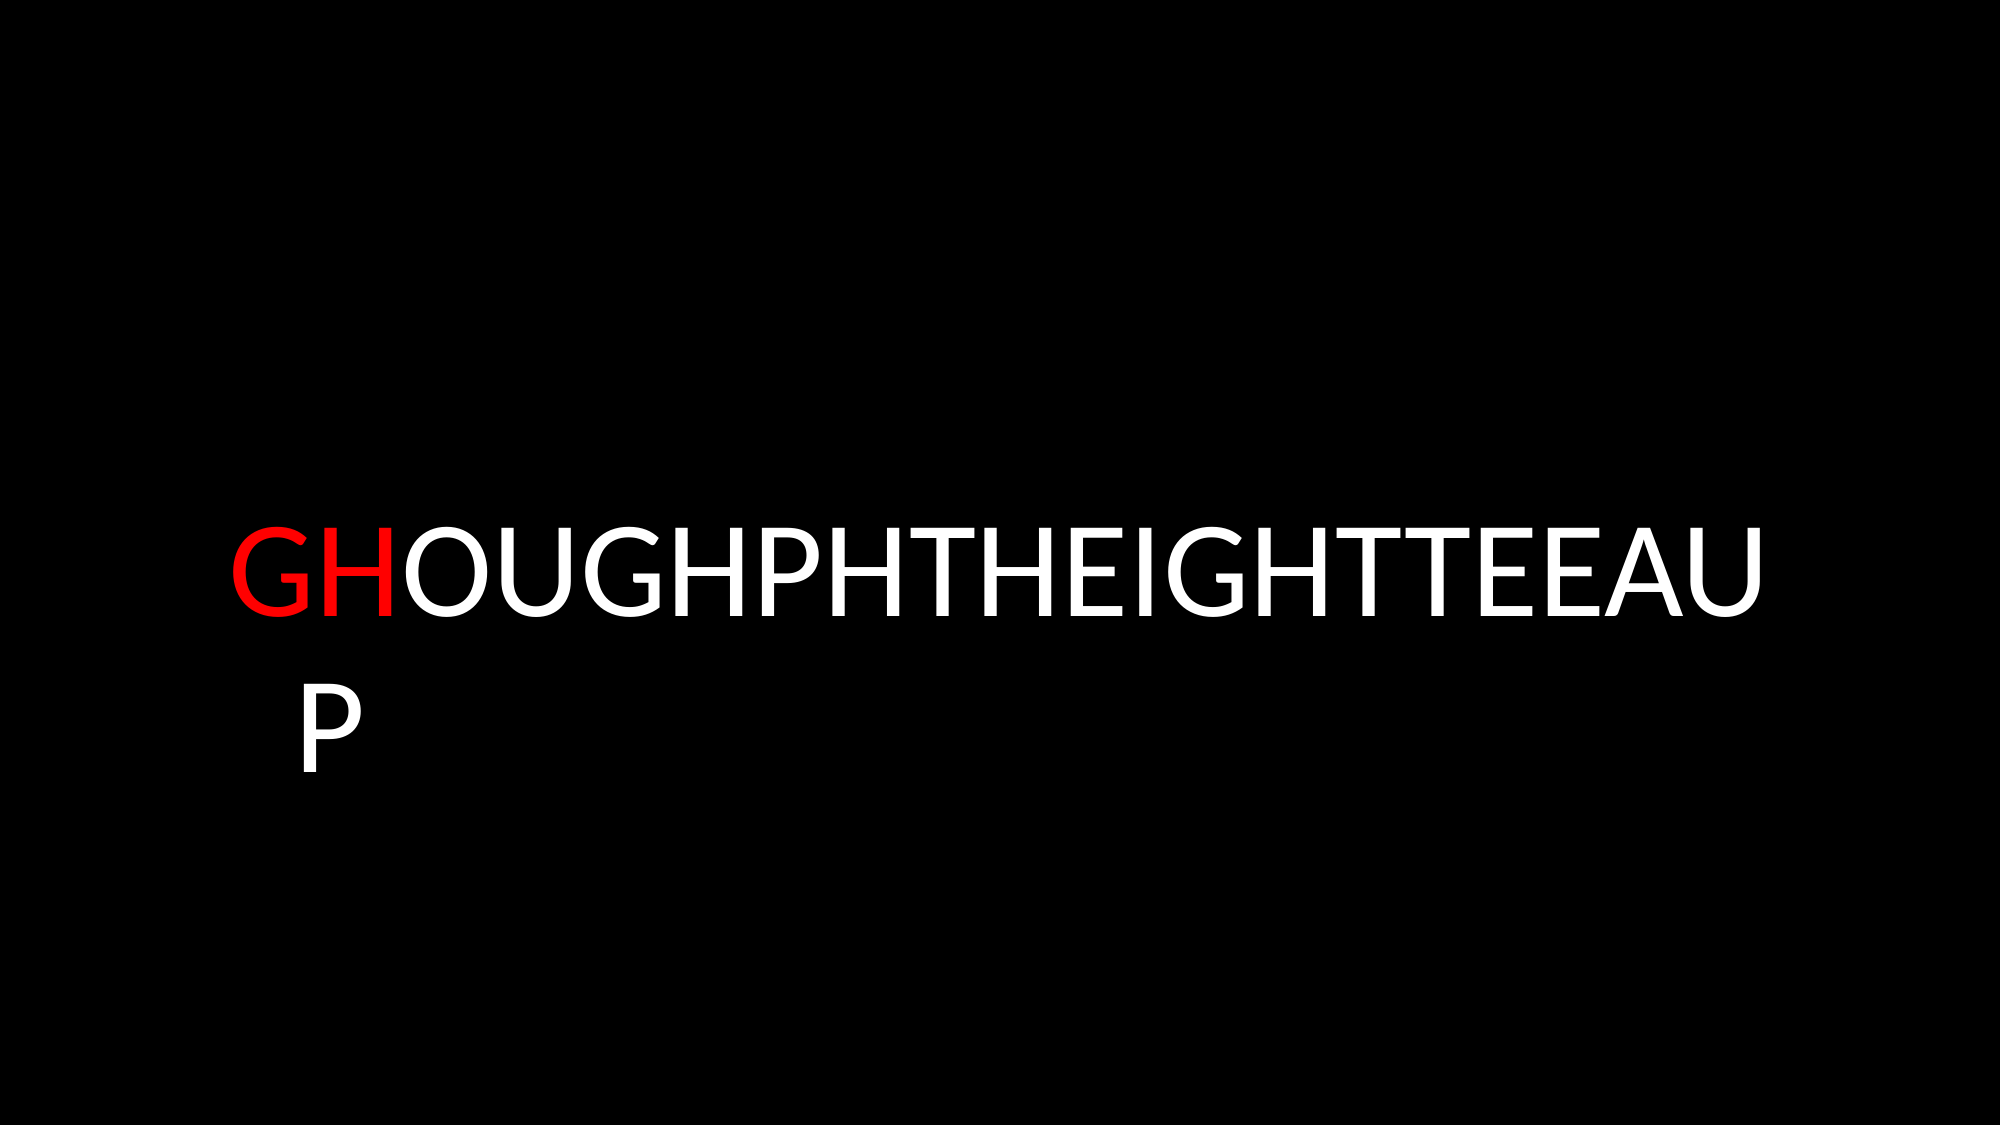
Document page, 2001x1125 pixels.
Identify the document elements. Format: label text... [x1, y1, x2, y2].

text_box GHOUGHPHTHEIGHTTEEAU [0, 471, 2000, 652]
text_box P [266, 628, 394, 808]
